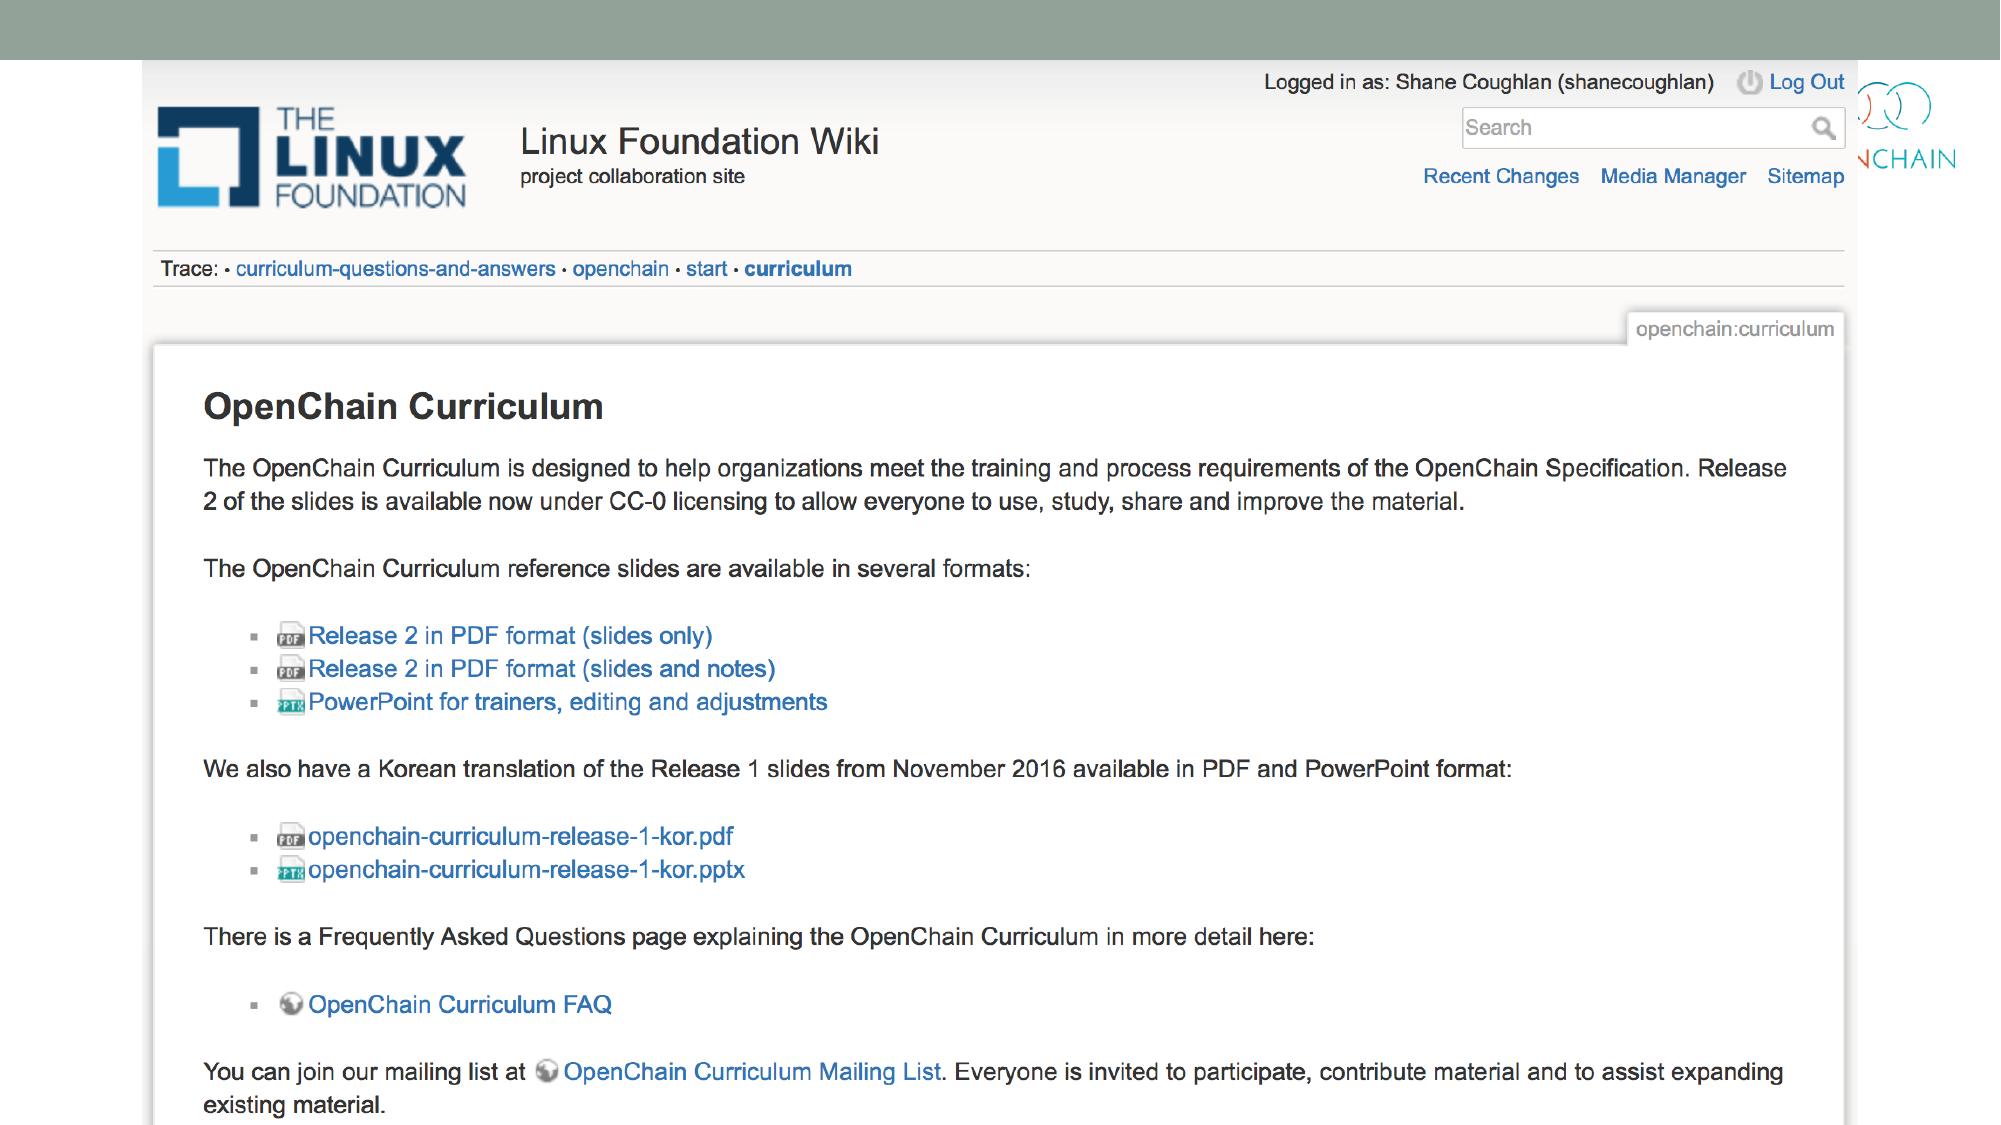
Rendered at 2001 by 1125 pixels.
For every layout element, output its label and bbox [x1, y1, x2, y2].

picture [1858, 82, 1955, 169]
list [142, 60, 1858, 1125]
